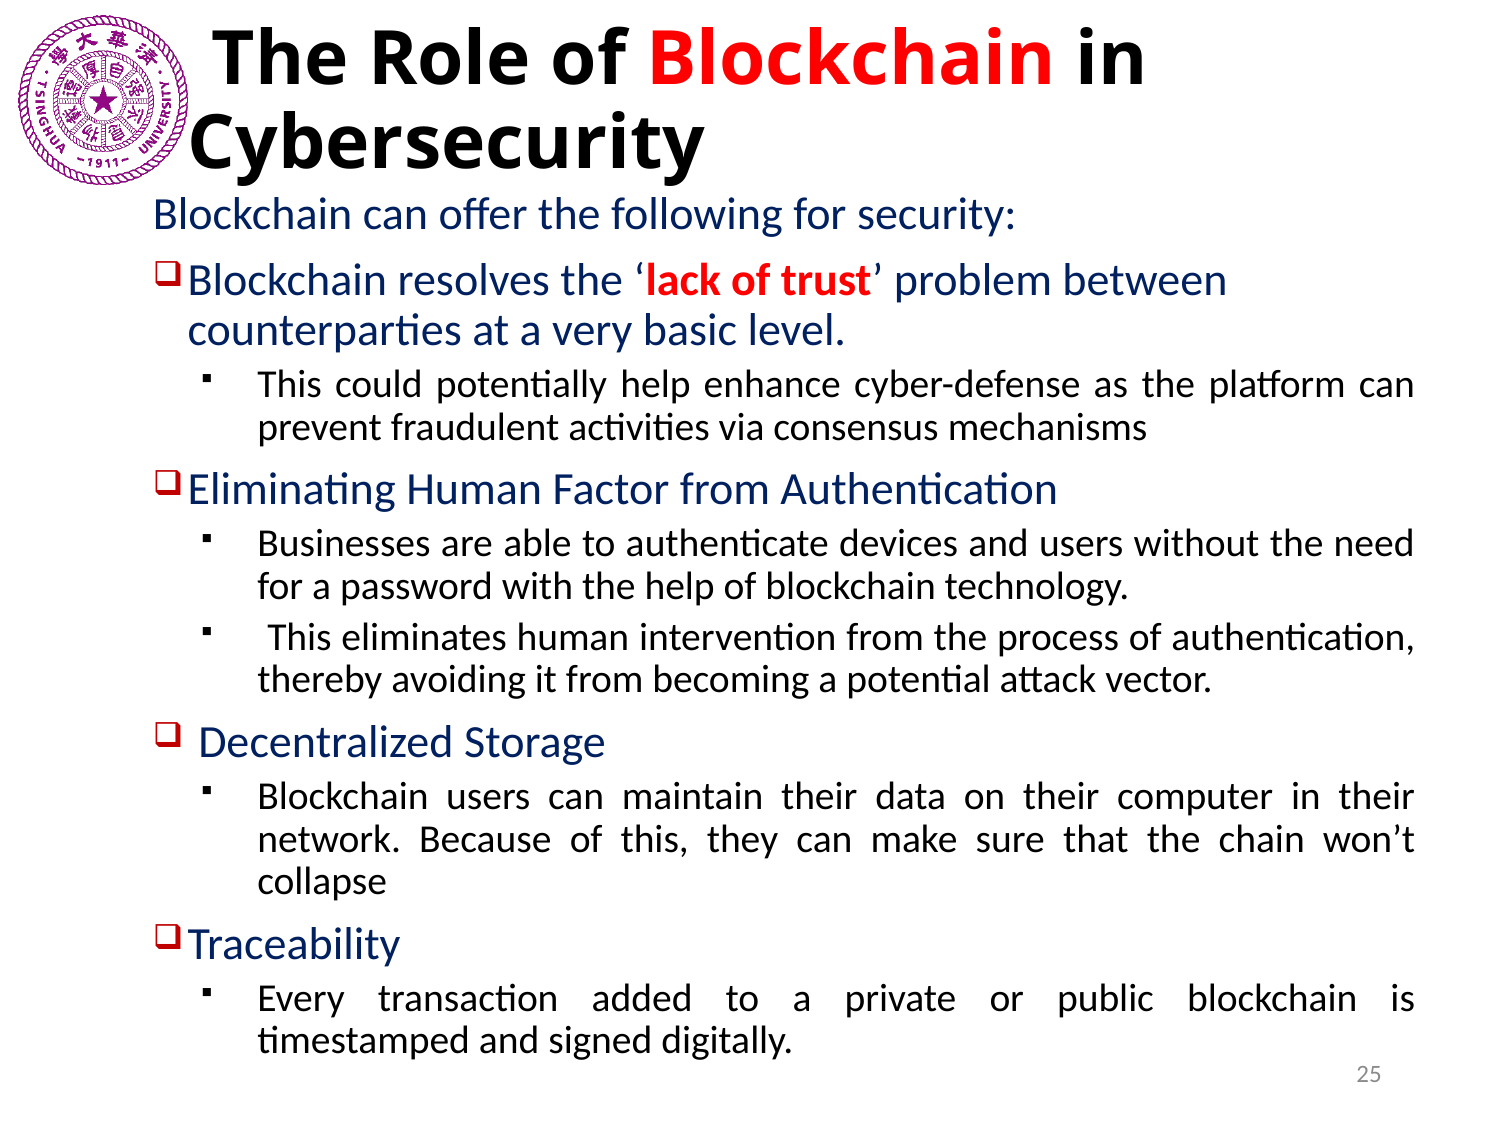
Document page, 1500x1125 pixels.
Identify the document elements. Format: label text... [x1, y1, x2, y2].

list Blockchain can offer the following for security: Blockchain resolves the ‘lack of trust’ problem between counterparties at a very basic level. This could potentially help enhance cyber-defense as the platform can prevent fraudulent activities via consensus mechanisms Eliminating Human Factor from Authentication Businesses are able to authenticate devices and users without the need for a password with the help of blockchain technology. This eliminates human intervention from the process of authentication, thereby avoiding it from becoming a potential attack vector. Decentralized Storage Blockchain users can maintain their data on their computer in their network. Because of this, they can make sure that the chain won’t collapse Traceability Every transaction added to a private or public blockchain is timestamped and signed digitally. [137, 182, 1432, 1103]
picture [18, 15, 172, 185]
slide_number 25 [1059, 1042, 1397, 1103]
title The Role of Blockchain in Cybersecurity [172, 7, 1467, 183]
